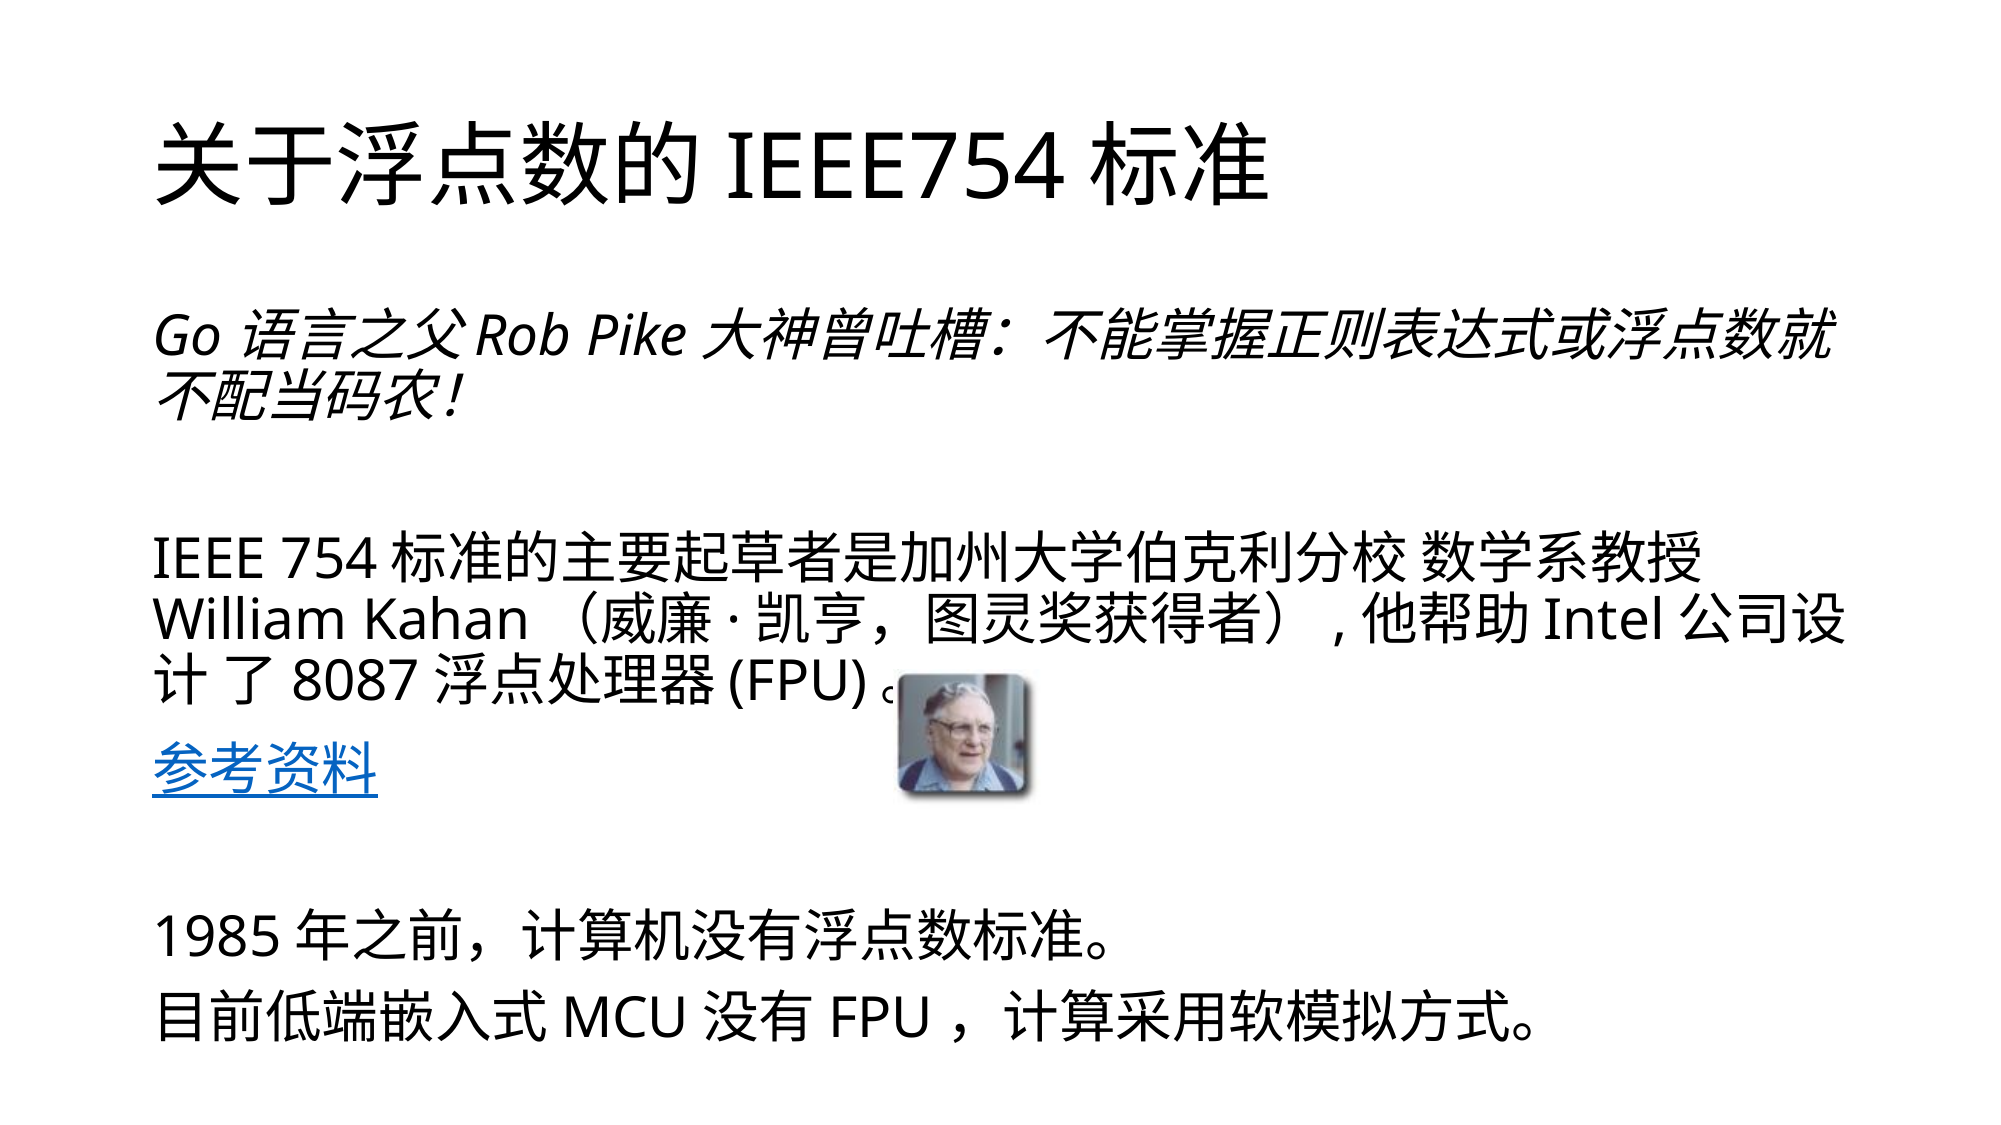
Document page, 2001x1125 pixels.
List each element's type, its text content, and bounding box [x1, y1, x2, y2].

list Go语言之父Rob Pike大神曾吐槽：不能掌握正则表达式或浮点数就不配当码农！ IEEE 754标准的主要起草者是加州大学伯克利分校 数学系教授William Kahan（威廉·凯亨，图灵奖获得者）,他帮助Intel公司设计 了8087浮点处理器(FPU)。 参考资料 1985年之前，计算机没有浮点数标准。 目前低端嵌入式MCU没有FPU，计算采用软模拟方式。 [137, 299, 1863, 1066]
picture [892, 669, 1042, 809]
title 关于浮点数的IEEE754标准 [137, 59, 1863, 278]
